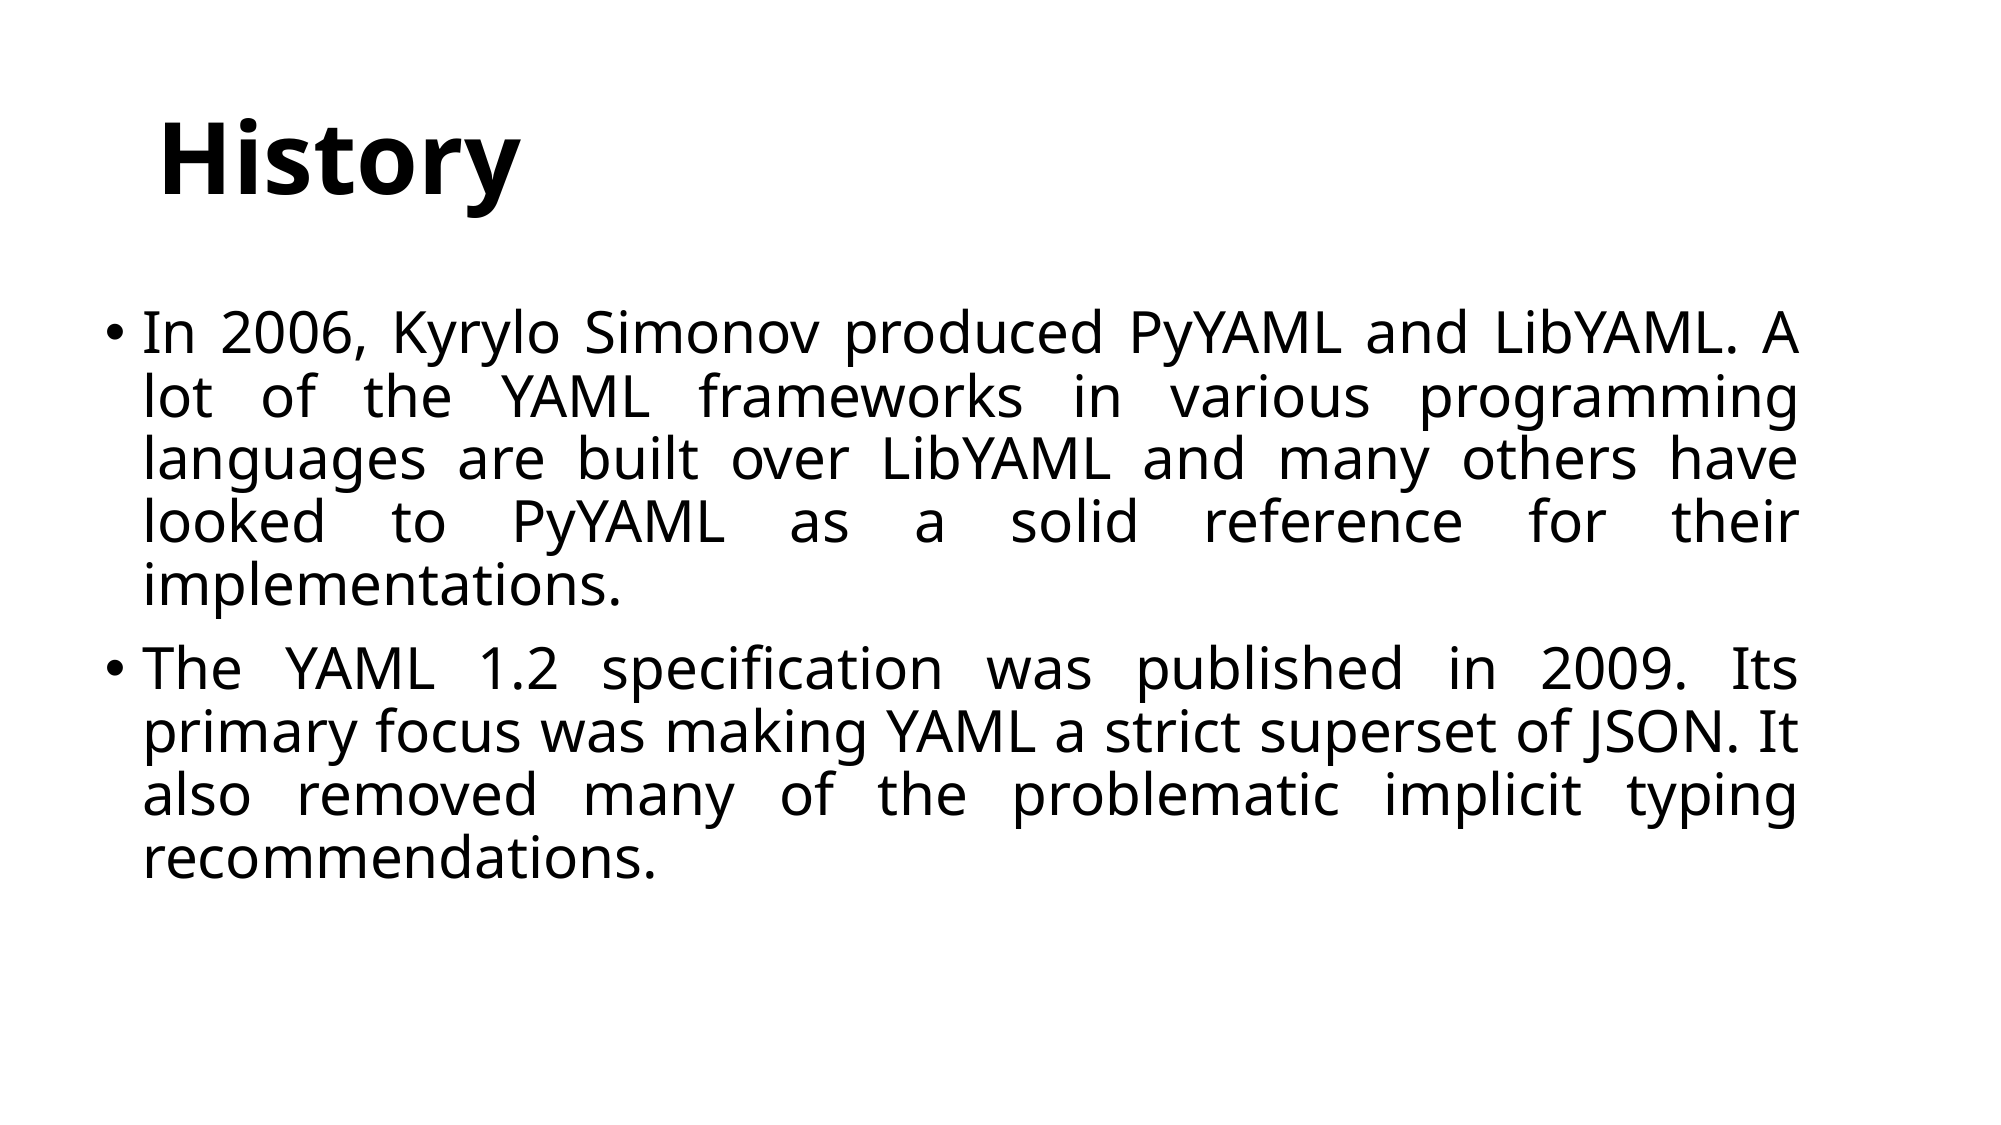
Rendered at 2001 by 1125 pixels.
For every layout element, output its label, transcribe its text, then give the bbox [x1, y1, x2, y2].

list In 2006, Kyrylo Simonov produced PyYAML and LibYAML. A lot of the YAML frameworks in various programming languages are built over LibYAML and many others have looked to PyYAML as a solid reference for their implementations. The YAML 1.2 specification was published in 2009. Its primary focus was making YAML a strict superset of JSON. It also removed many of the problematic implicit typing recommendations. [90, 296, 1815, 1011]
title History [142, 53, 1868, 271]
